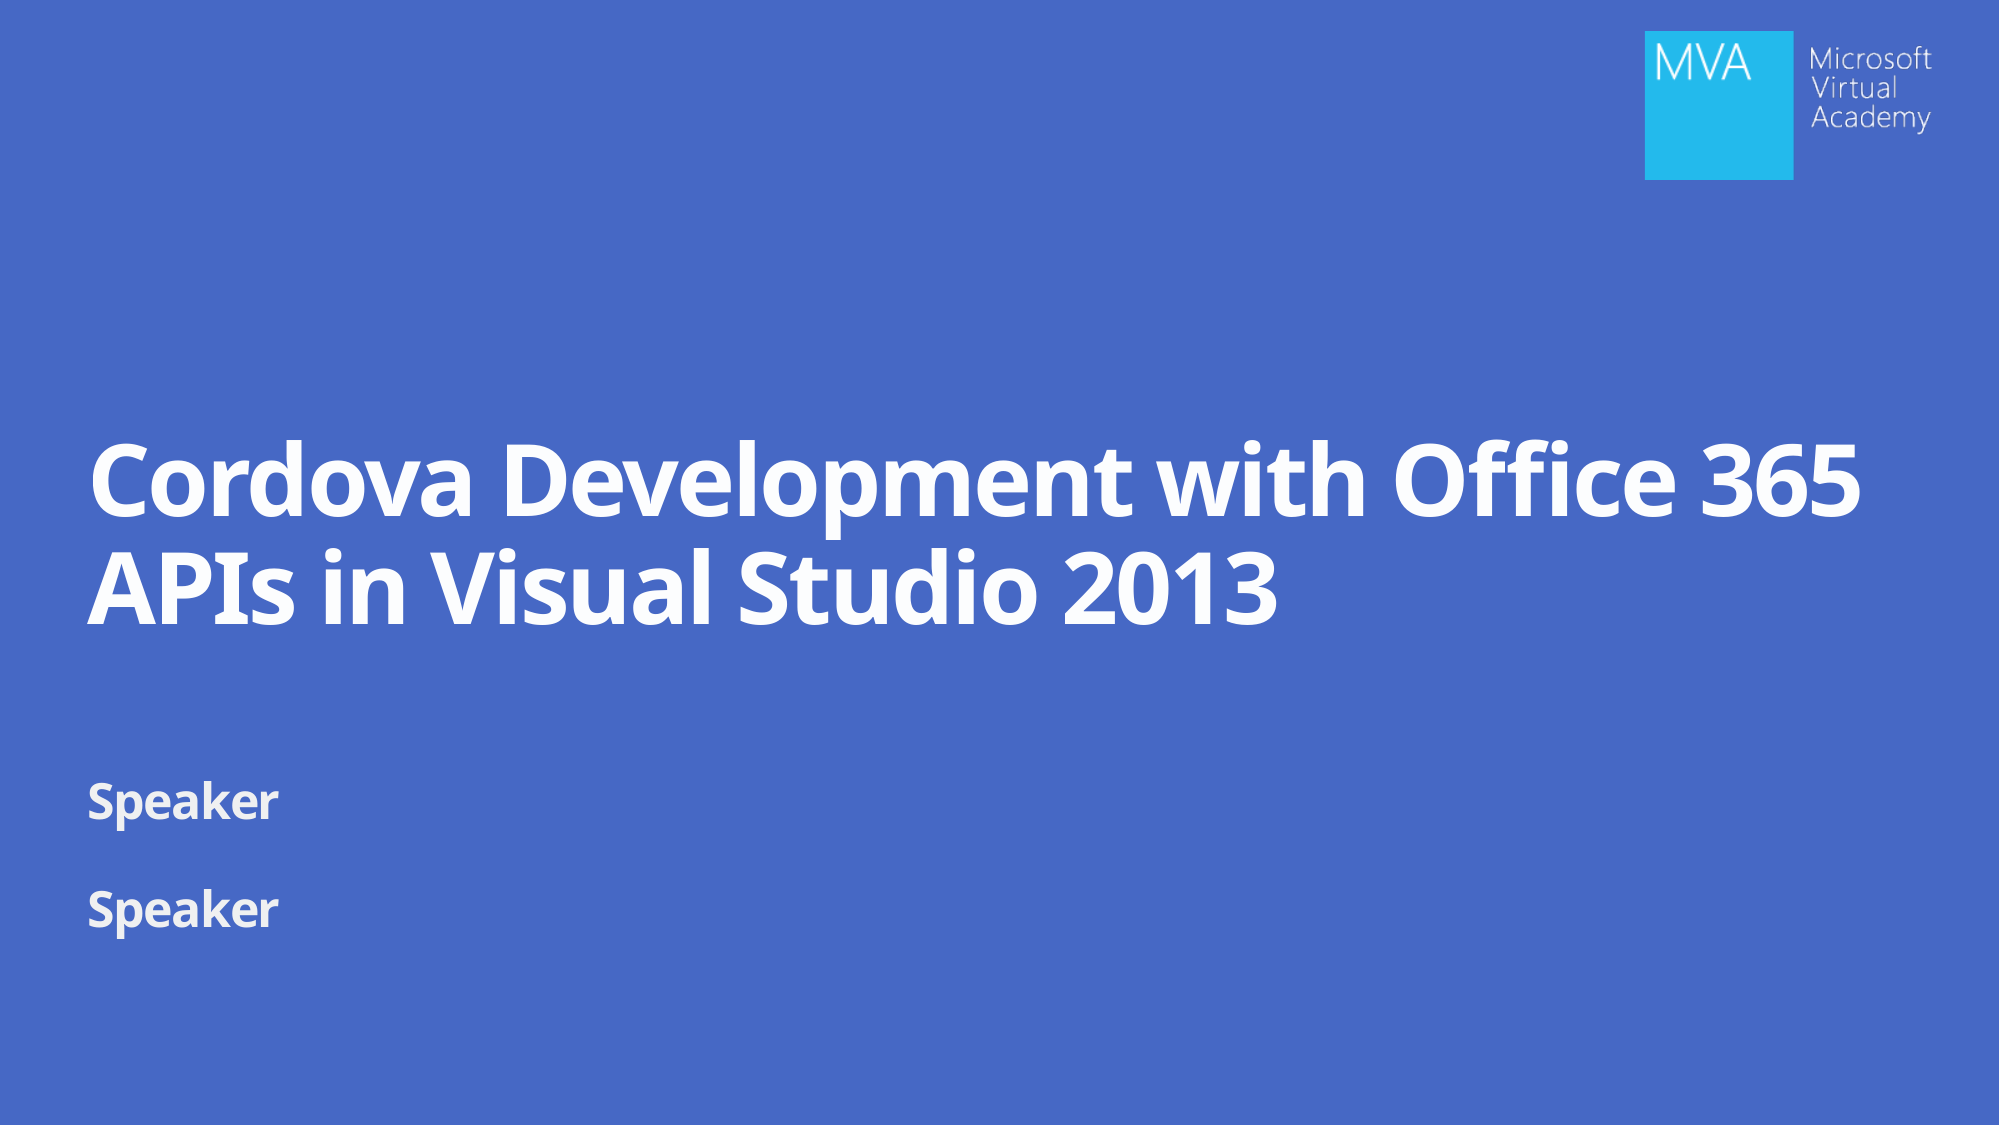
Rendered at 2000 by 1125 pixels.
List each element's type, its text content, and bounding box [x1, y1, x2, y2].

picture [1644, 31, 1978, 180]
title Cordova Development with Office 365​ APIs in Visual Studio 2013 [87, 379, 1912, 697]
subtitle Speaker Speaker [87, 776, 1341, 1085]
